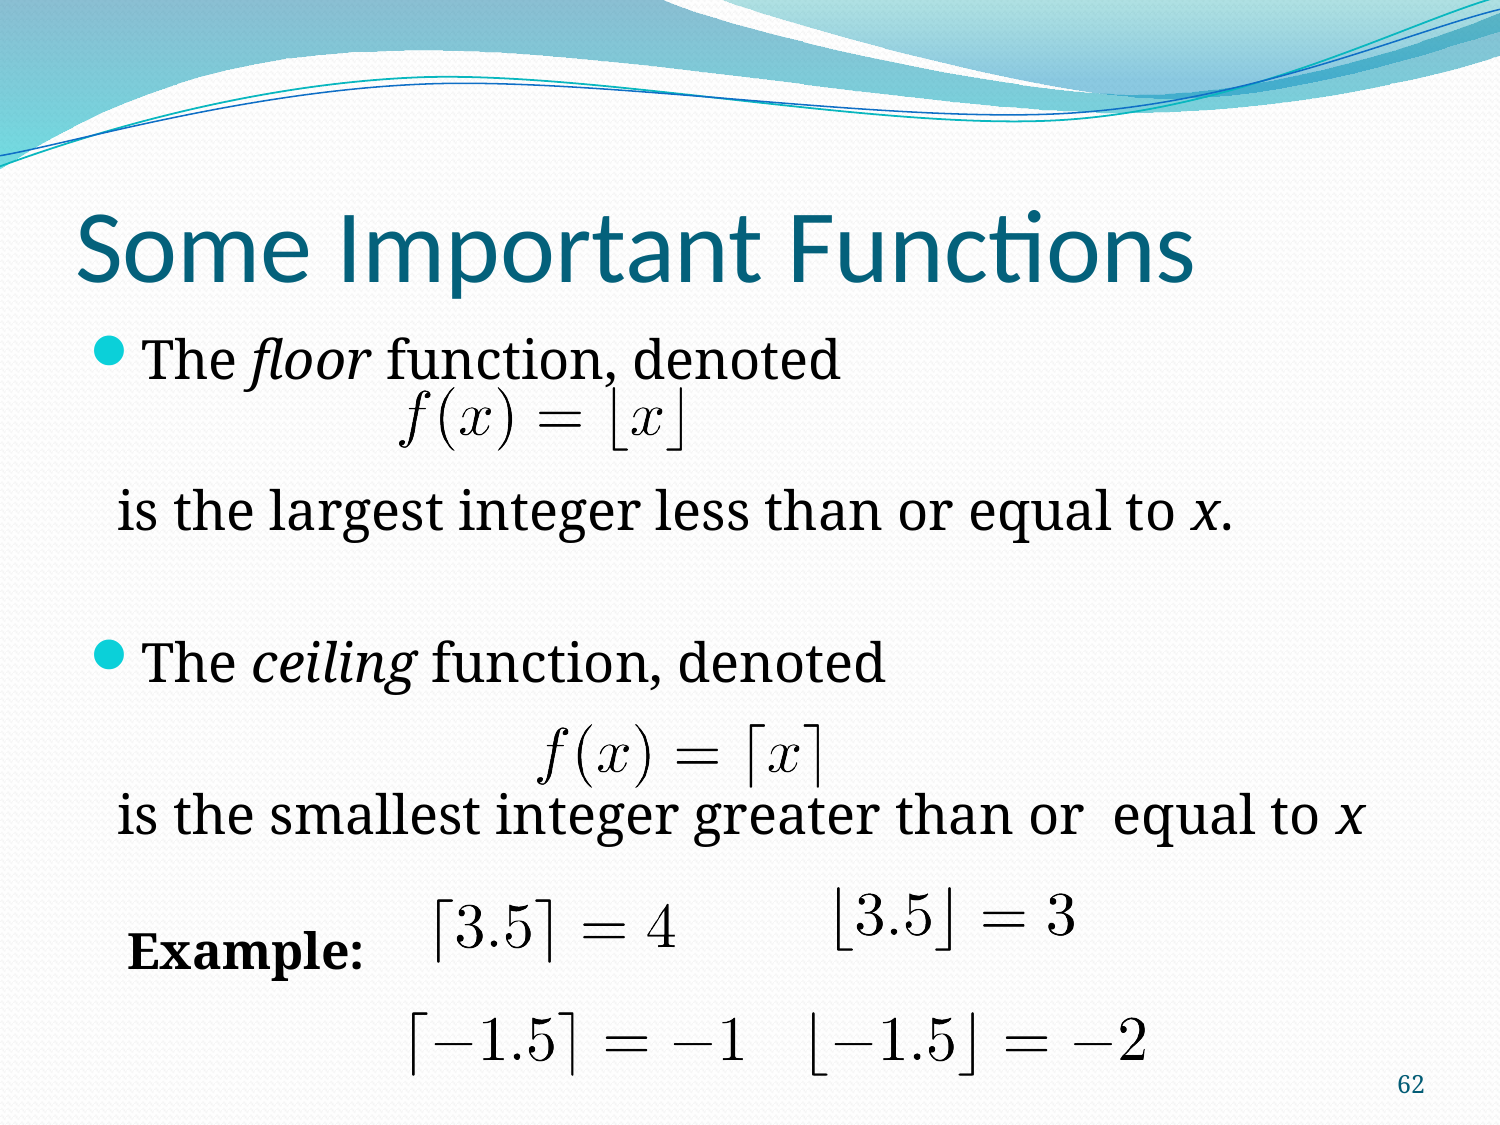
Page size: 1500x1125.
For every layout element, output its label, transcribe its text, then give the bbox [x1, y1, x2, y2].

slide_number 62 [1299, 1042, 1425, 1103]
picture [399, 387, 682, 451]
picture [437, 899, 675, 963]
picture [537, 724, 820, 789]
list The floor function, denoted is the largest integer less than or equal to x. The ceiling function, denoted is the smallest integer greater than or equal to x [75, 317, 1425, 1038]
picture [812, 1012, 1145, 1076]
picture [412, 1012, 744, 1076]
picture [837, 887, 1074, 951]
text_box Example: [112, 912, 450, 988]
title Some Important Functions [75, 115, 1425, 303]
